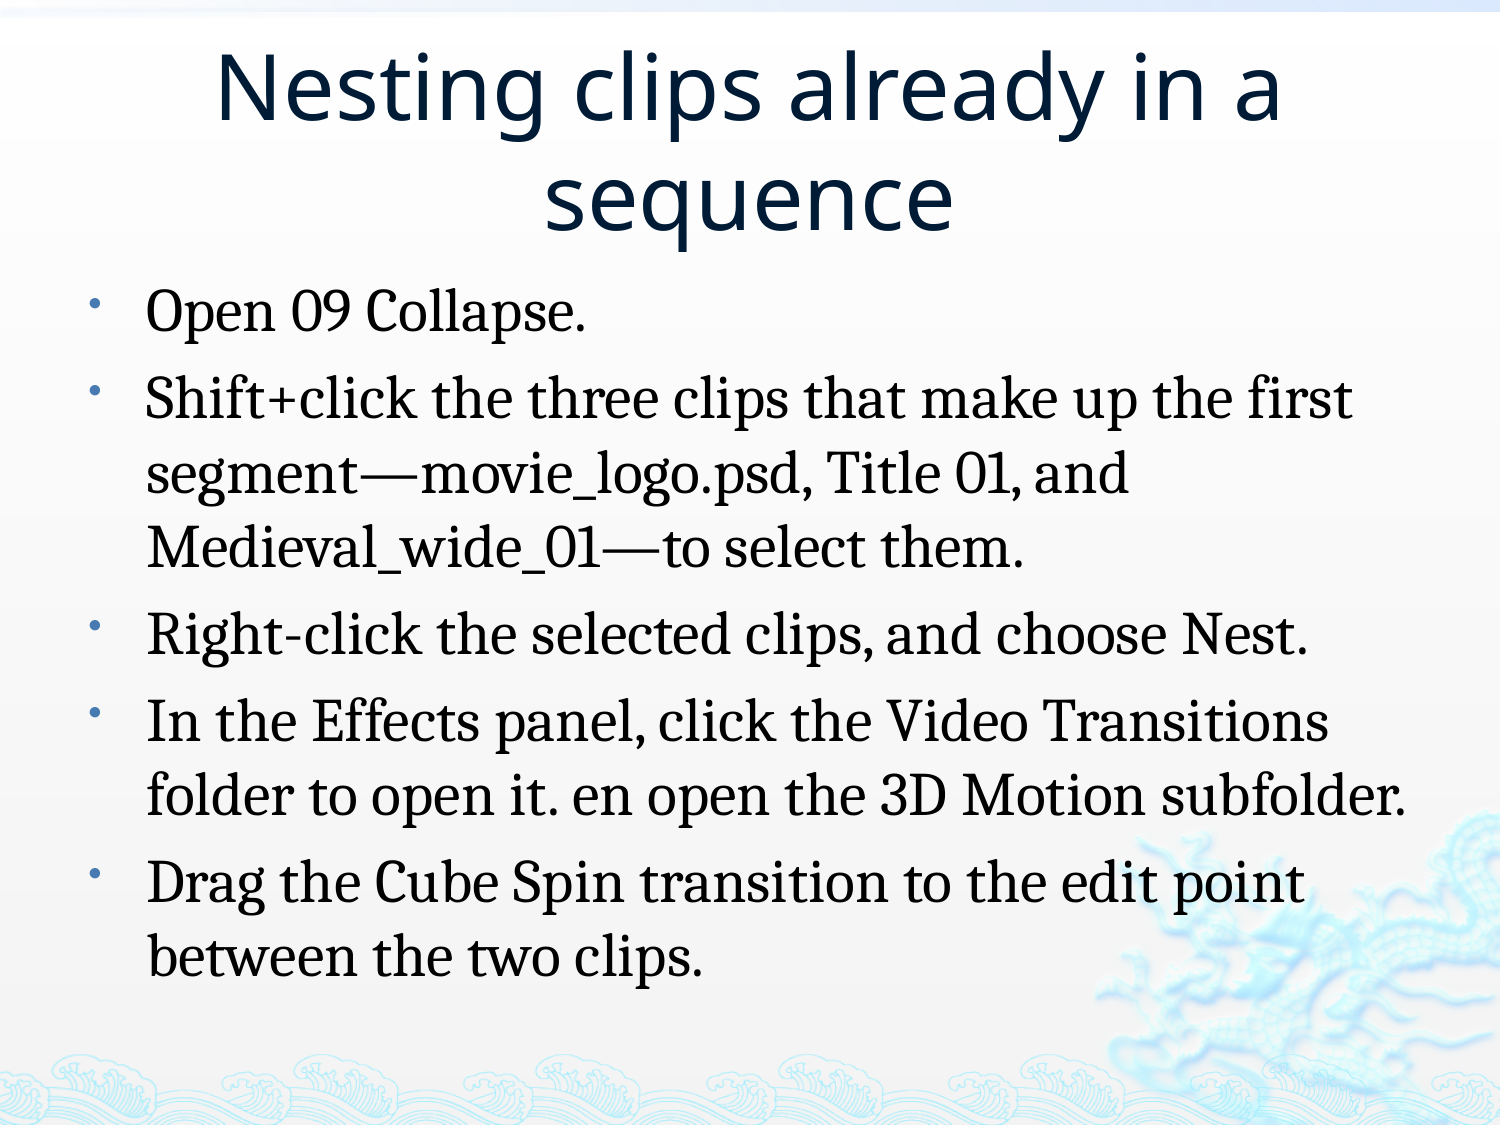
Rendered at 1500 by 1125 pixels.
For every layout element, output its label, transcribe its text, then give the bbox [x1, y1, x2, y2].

list Open 09 Collapse. Shift+click the three clips that make up the first segment—movie_logo.psd, Title 01, and Medieval_wide_01—to select them. Right-click the selected clips, and choose Nest. In the Effects panel, click the Video Transitions folder to open it. en open the 3D Motion subfolder. Drag the Cube Spin transition to the edit point between the two clips. [75, 262, 1425, 1005]
title Nesting clips already in a sequence [75, 45, 1425, 233]
